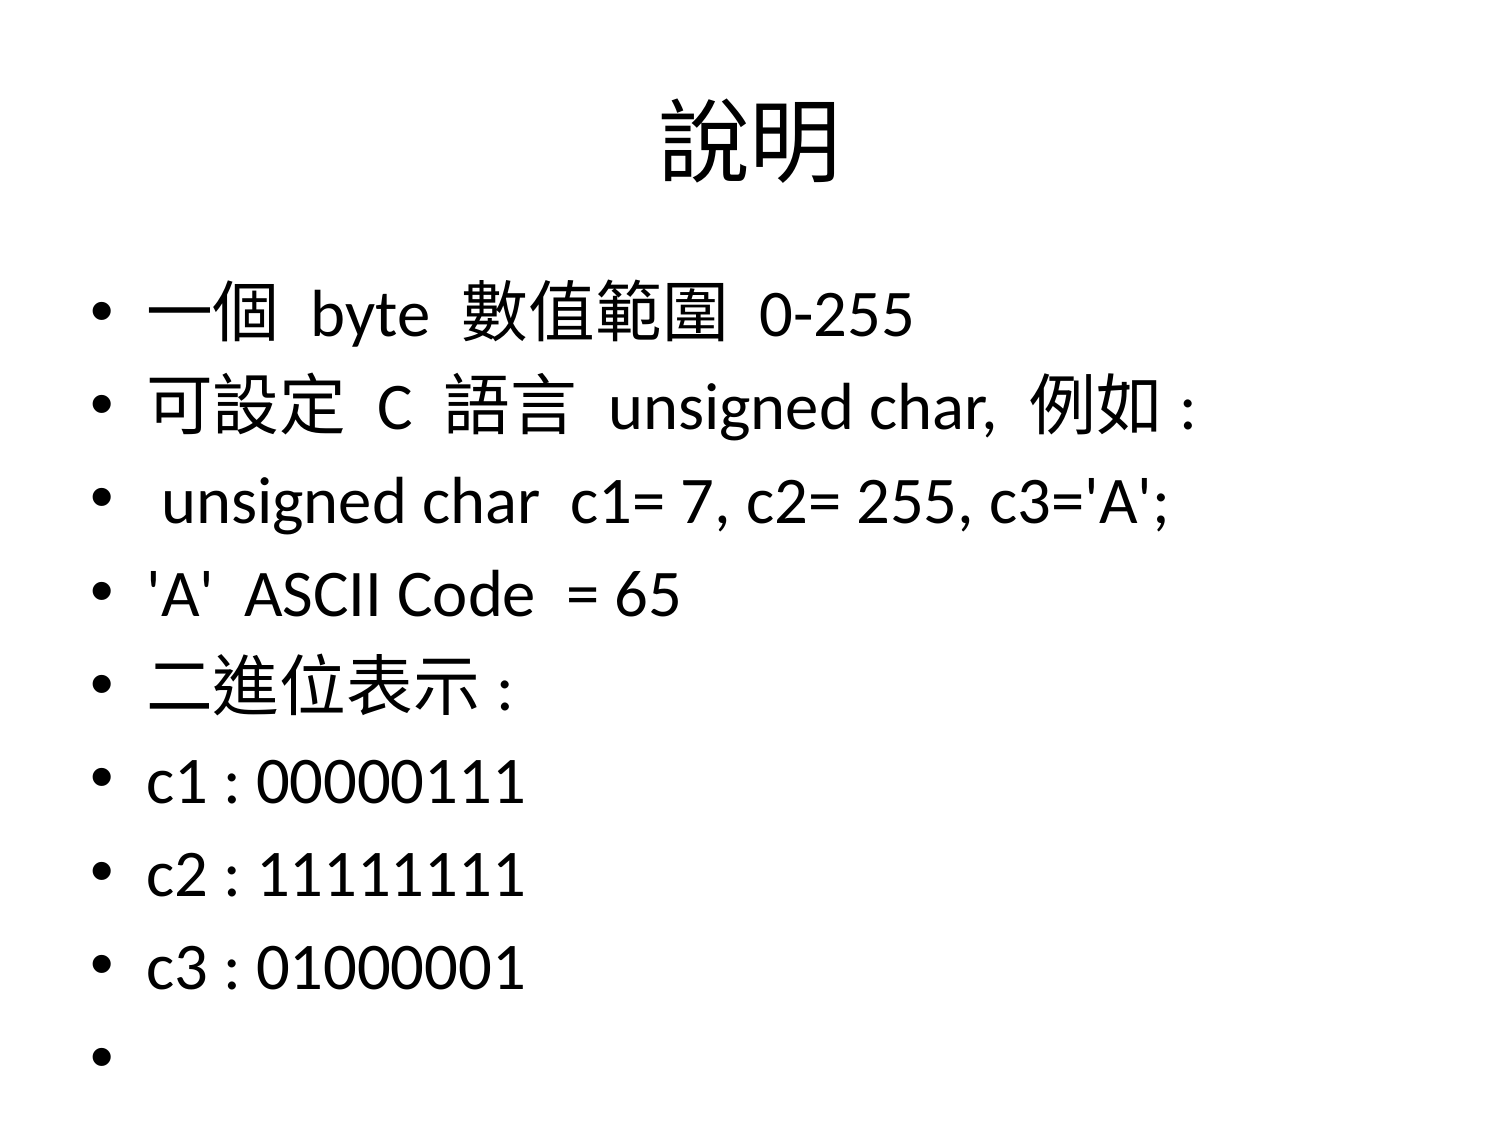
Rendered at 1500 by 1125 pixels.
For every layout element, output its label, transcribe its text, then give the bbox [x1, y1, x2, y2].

title 說明 [75, 45, 1425, 233]
list 一個 byte 數值範圍 0-255 可設定 C 語言 unsigned char, 例如: unsigned char c1= 7, c2= 255, c3='A'; 'A' ASCII Code = 65 二進位表示: c1 : 00000111 c2 : 11111111 c3 : 01000001 [75, 262, 1425, 1005]
